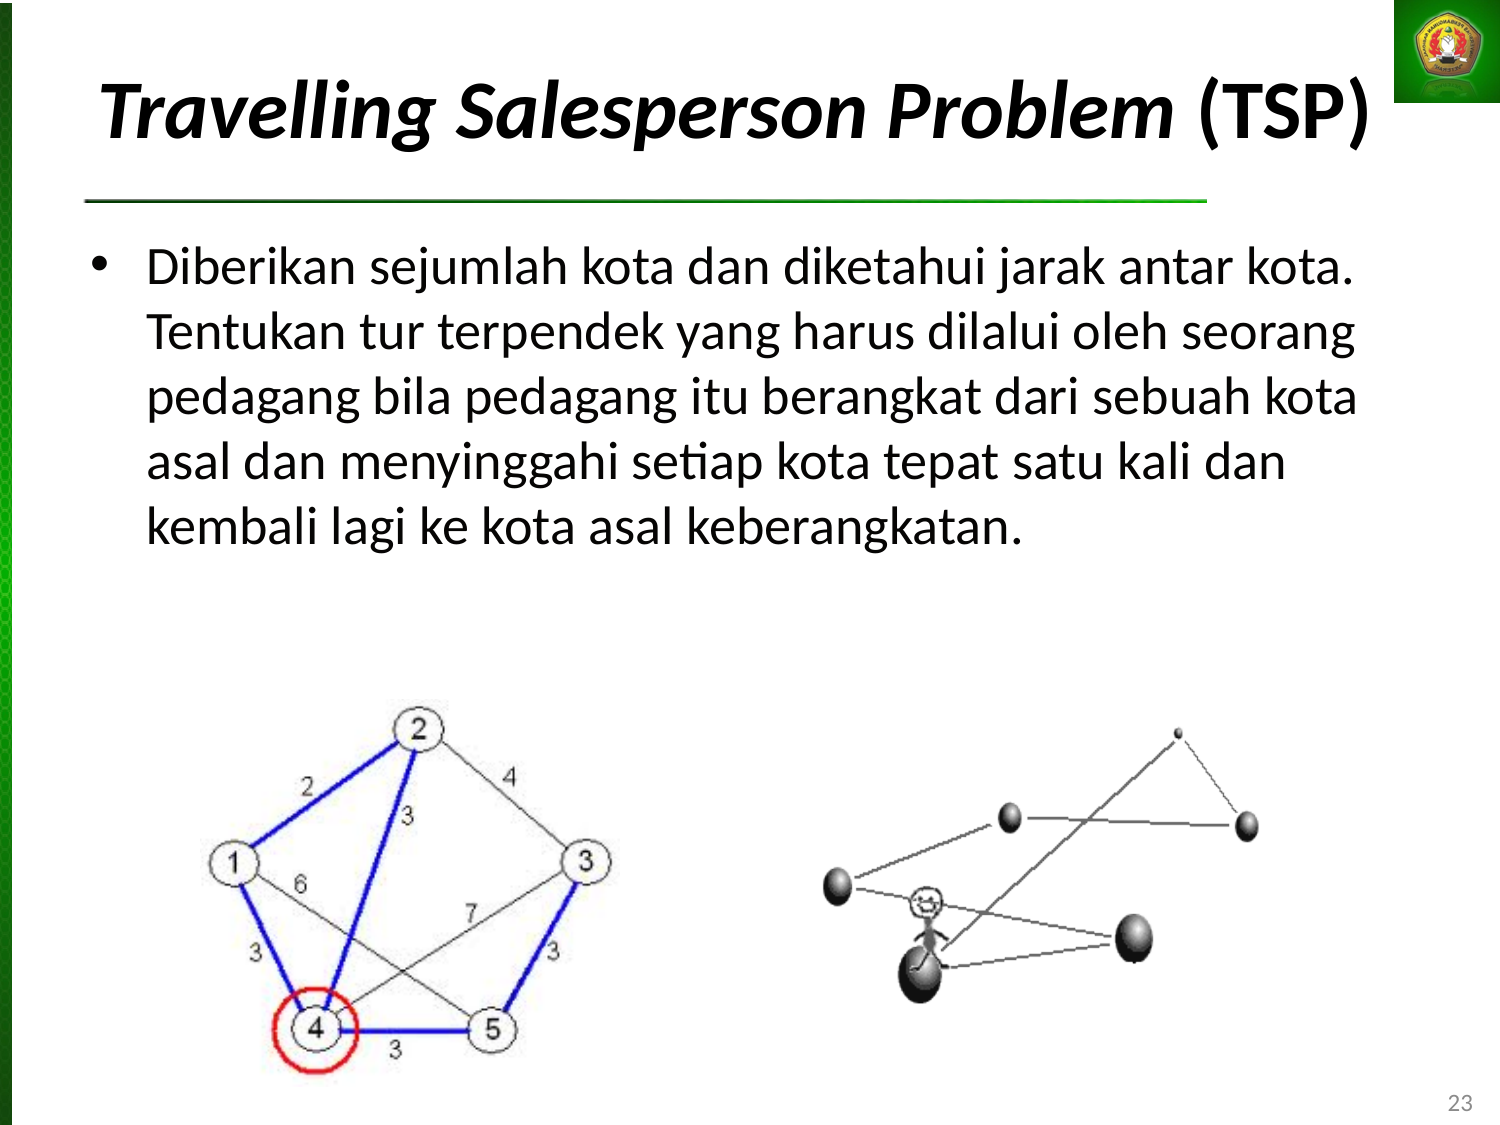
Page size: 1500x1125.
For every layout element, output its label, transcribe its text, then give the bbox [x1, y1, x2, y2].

picture [1394, 0, 1500, 103]
title Travelling Salesperson Problem (TSP) [82, 11, 1432, 200]
picture [0, 3, 12, 1125]
slide_number 23 [1148, 1078, 1489, 1125]
list Diberikan sejumlah kota dan diketahui jarak antar kota. Tentukan tur terpendek yang harus dilalui oleh seorang pedagang bila pedagang itu berangkat dari sebuah kota asal dan menyinggahi setiap kota tepat satu kali dan kembali lagi ke kota asal keberangkatan. [75, 222, 1425, 1005]
picture [787, 699, 1326, 1045]
picture [199, 699, 620, 1087]
